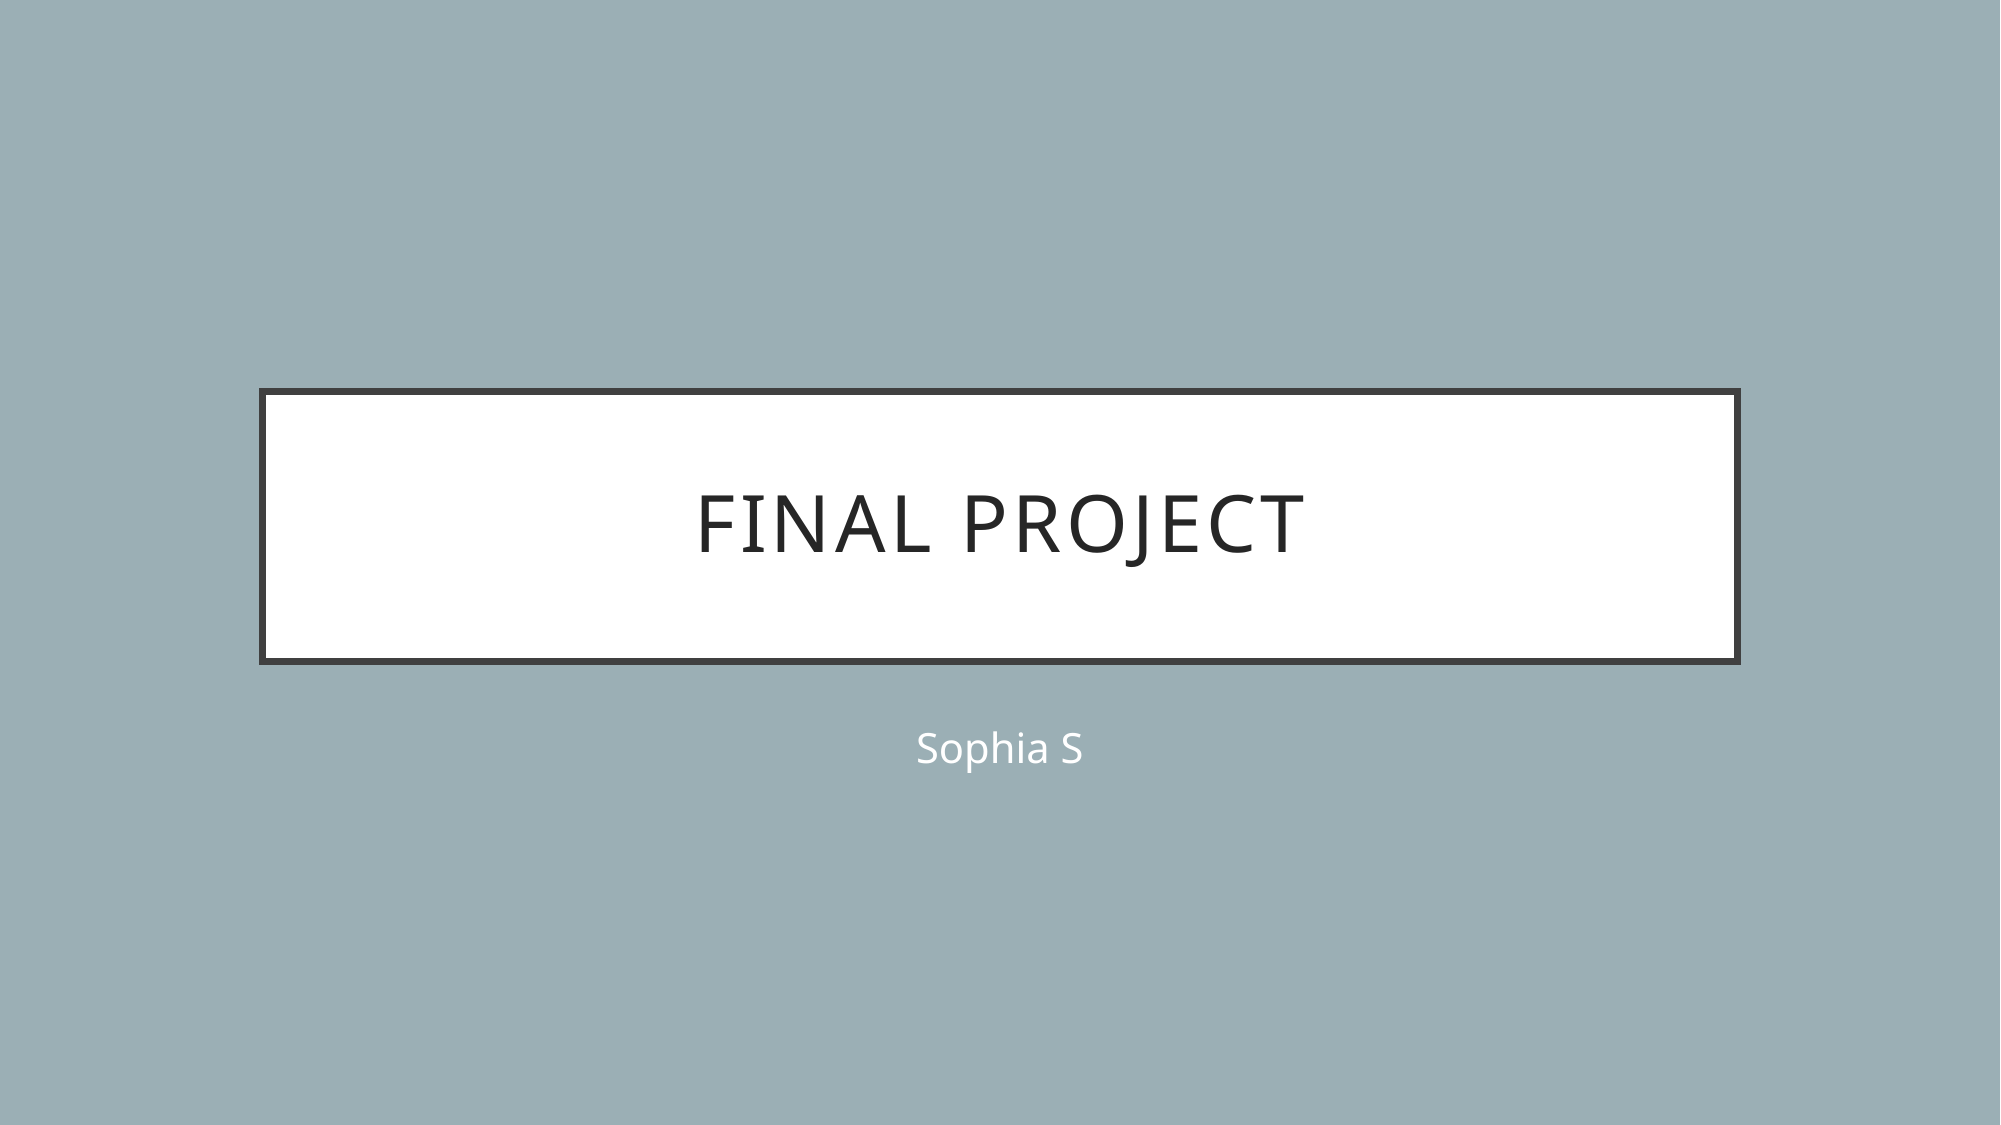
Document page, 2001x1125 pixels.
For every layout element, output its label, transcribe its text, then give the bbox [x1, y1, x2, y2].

subtitle Sophia S [442, 713, 1558, 918]
title Final Project [259, 388, 1741, 665]
